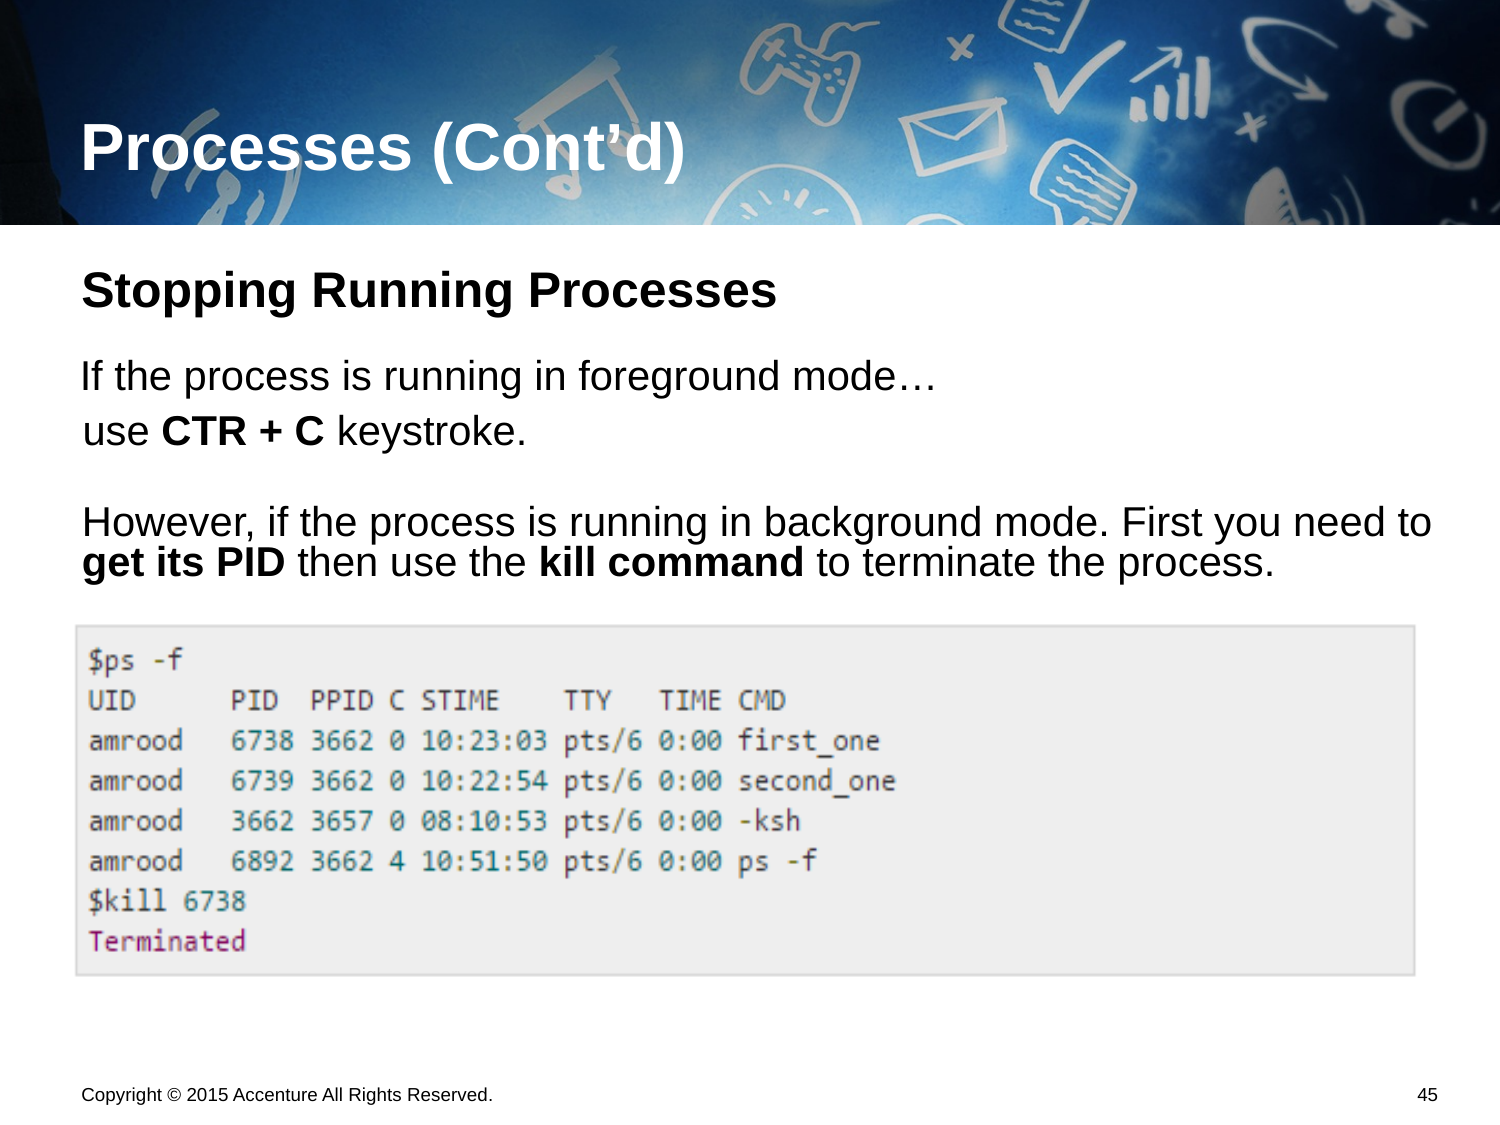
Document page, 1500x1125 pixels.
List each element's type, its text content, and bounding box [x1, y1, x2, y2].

text_box Stopping Running Processes [66, 261, 1455, 325]
title Processes (Cont’d) [64, 20, 1454, 194]
picture [0, 0, 1500, 225]
slide_number 44 [1174, 1067, 1454, 1114]
picture [66, 612, 1426, 983]
text_box However, if the process is running in background mode. First you need to get its PID then use the kill command to terminate the process. [67, 496, 1454, 592]
text_box If the process is running in foreground mode… [65, 350, 1425, 406]
footer Copyright © 2015 Accenture All Rights Reserved. [65, 1036, 804, 1113]
text_box use CTR + C keystroke. [67, 406, 543, 462]
